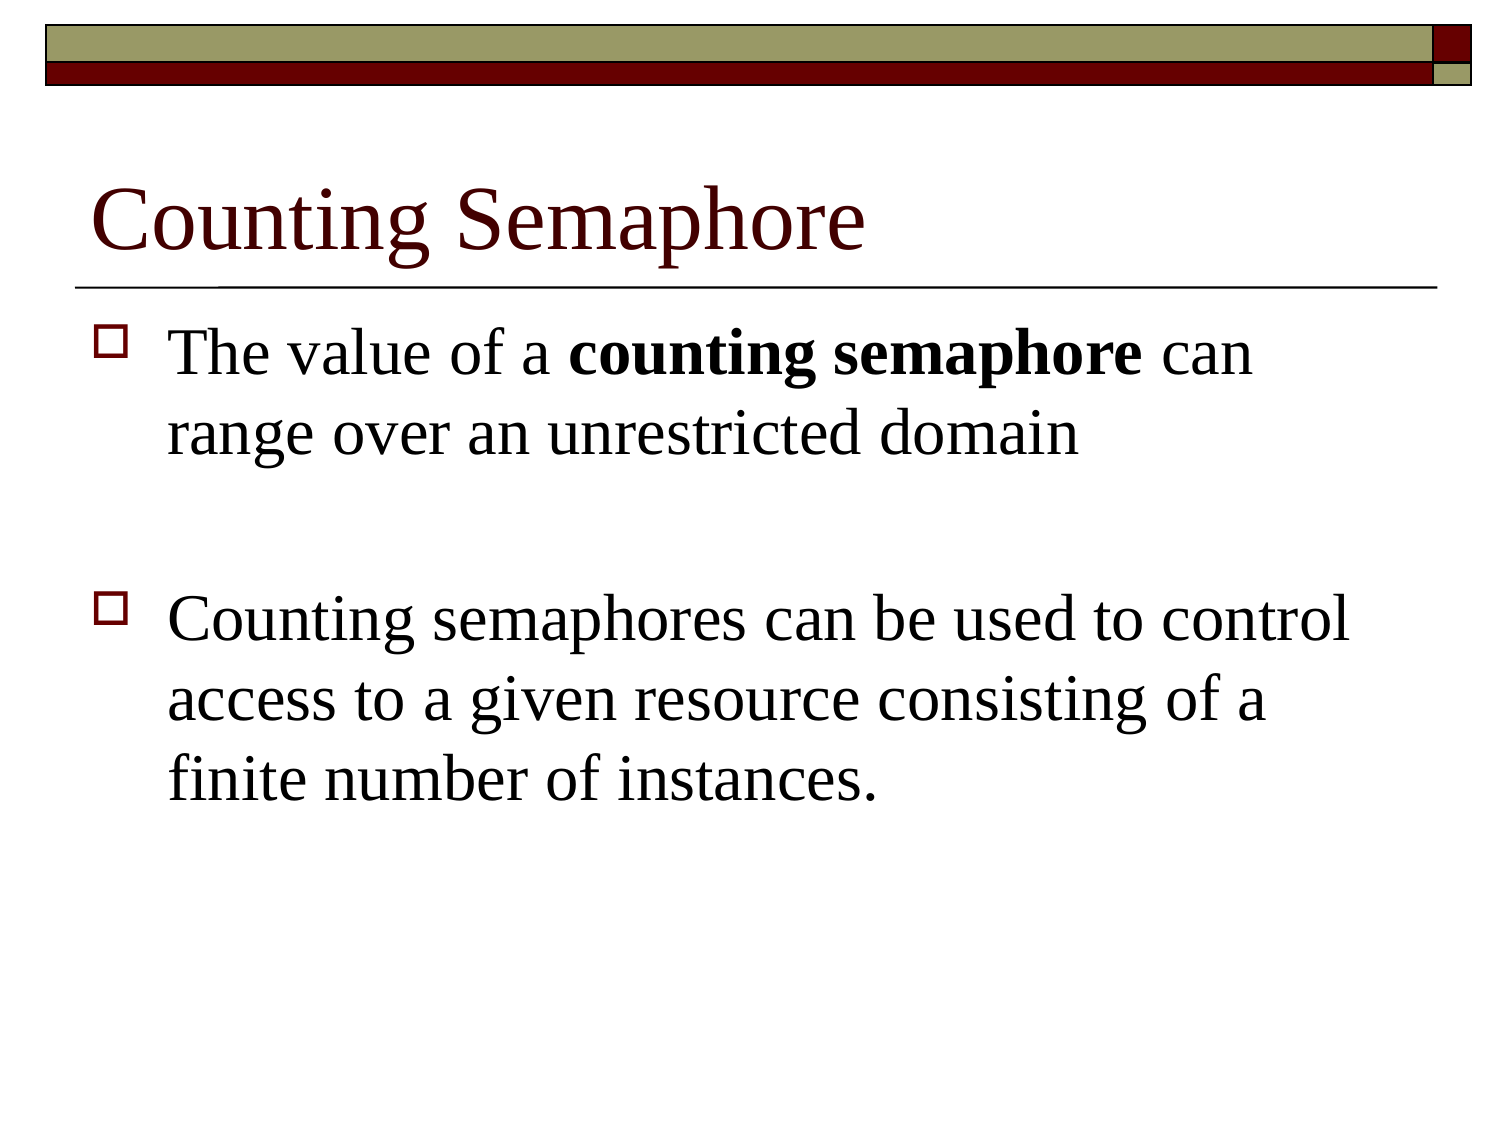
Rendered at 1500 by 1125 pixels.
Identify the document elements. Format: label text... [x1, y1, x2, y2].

title Counting Semaphore [75, 87, 1425, 275]
list The value of a counting semaphore can range over an unrestricted domain Counting semaphores can be used to control access to a given resource consisting of a finite number of instances. [75, 299, 1425, 1006]
